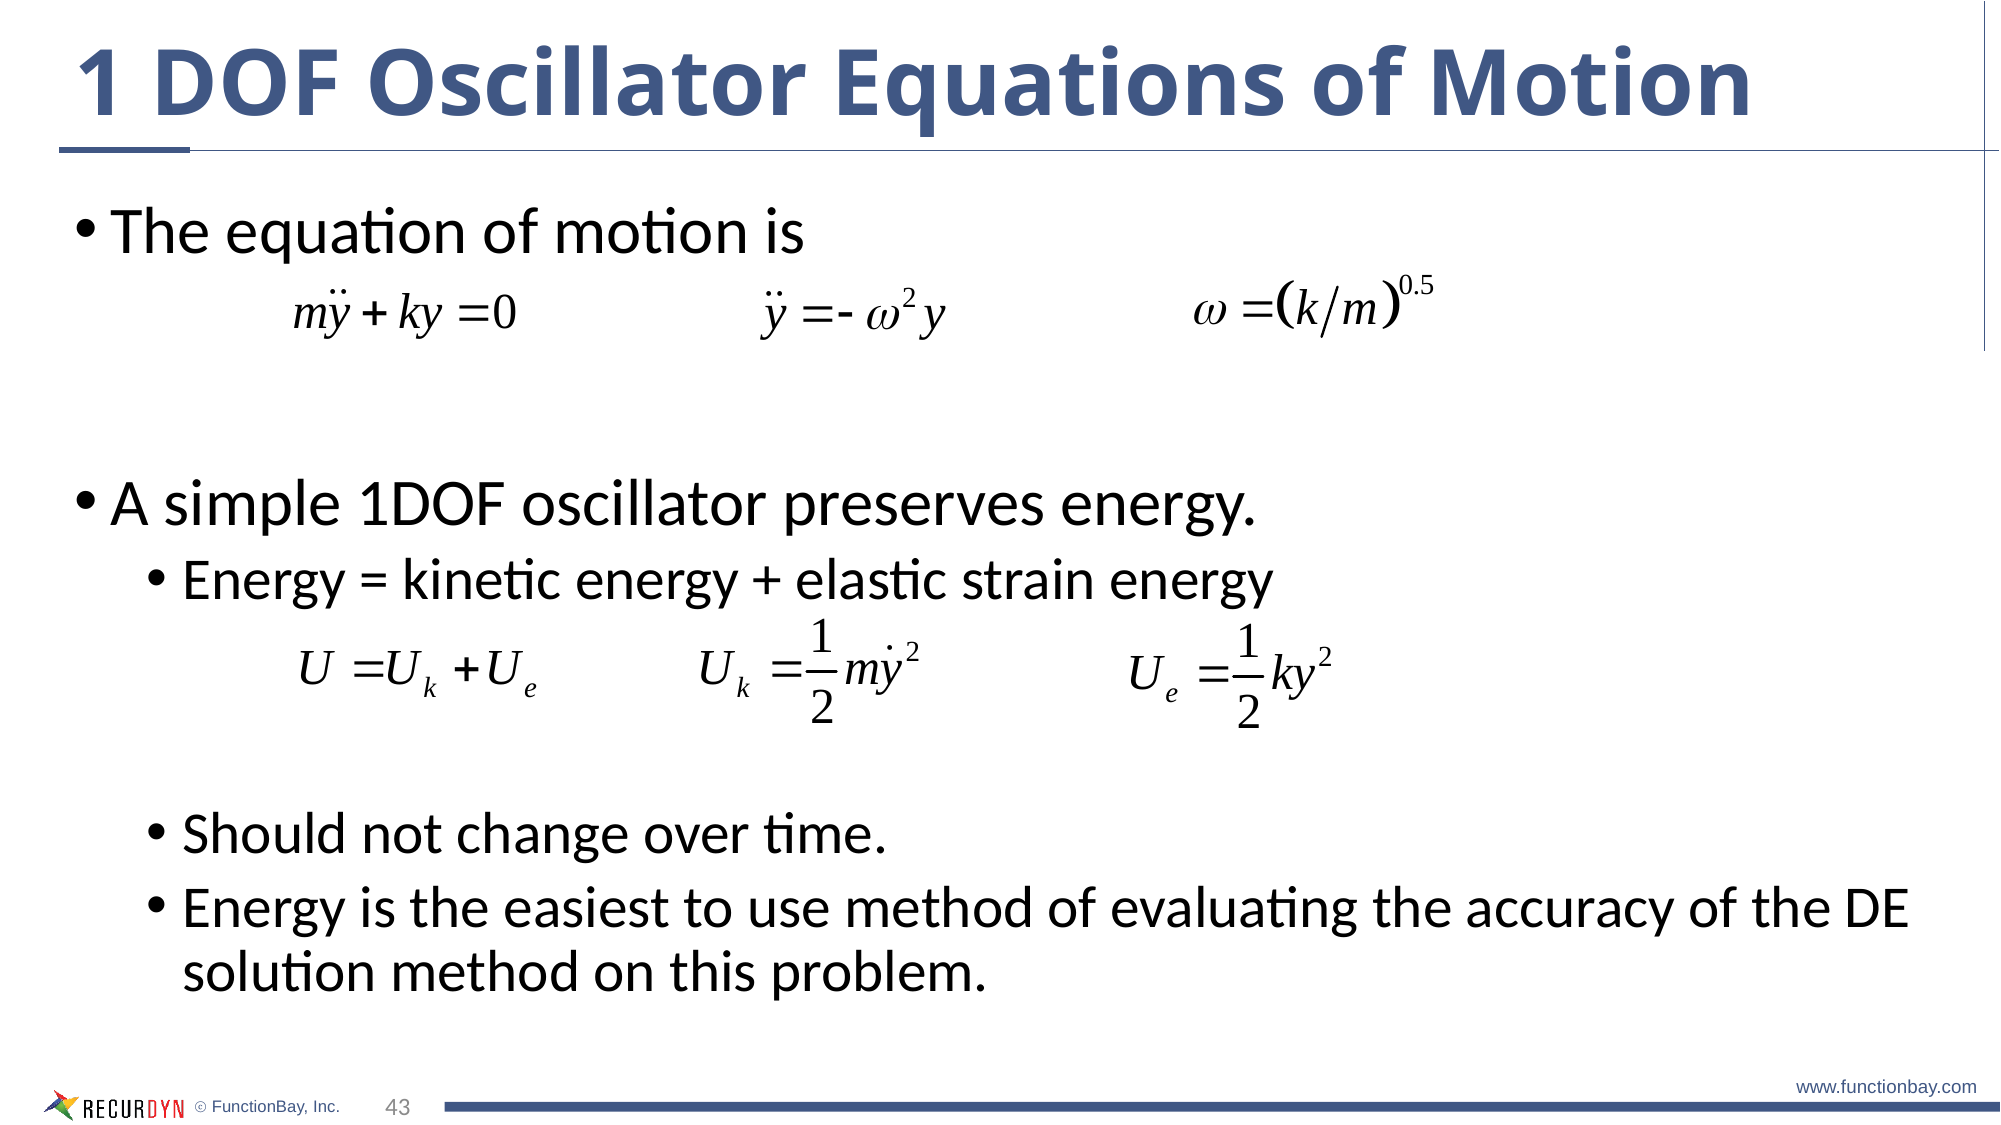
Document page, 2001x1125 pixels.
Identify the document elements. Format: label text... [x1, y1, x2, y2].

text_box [749, 273, 961, 353]
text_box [1120, 605, 1343, 746]
title 1 DOF Oscillator Equations of Motion [59, 11, 1785, 160]
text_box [690, 600, 936, 741]
list The equation of motion is A simple 1DOF oscillator preserves energy. Energy = kinetic energy + elastic strain energy Should not change over time. Energy is the easiest to use method of evaluating the accuracy of the DE solution method on this problem. [59, 188, 1937, 1014]
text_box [1182, 257, 1444, 359]
picture [43, 1090, 186, 1121]
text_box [281, 277, 527, 351]
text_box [290, 633, 552, 713]
slide_number 43 [359, 1075, 437, 1125]
